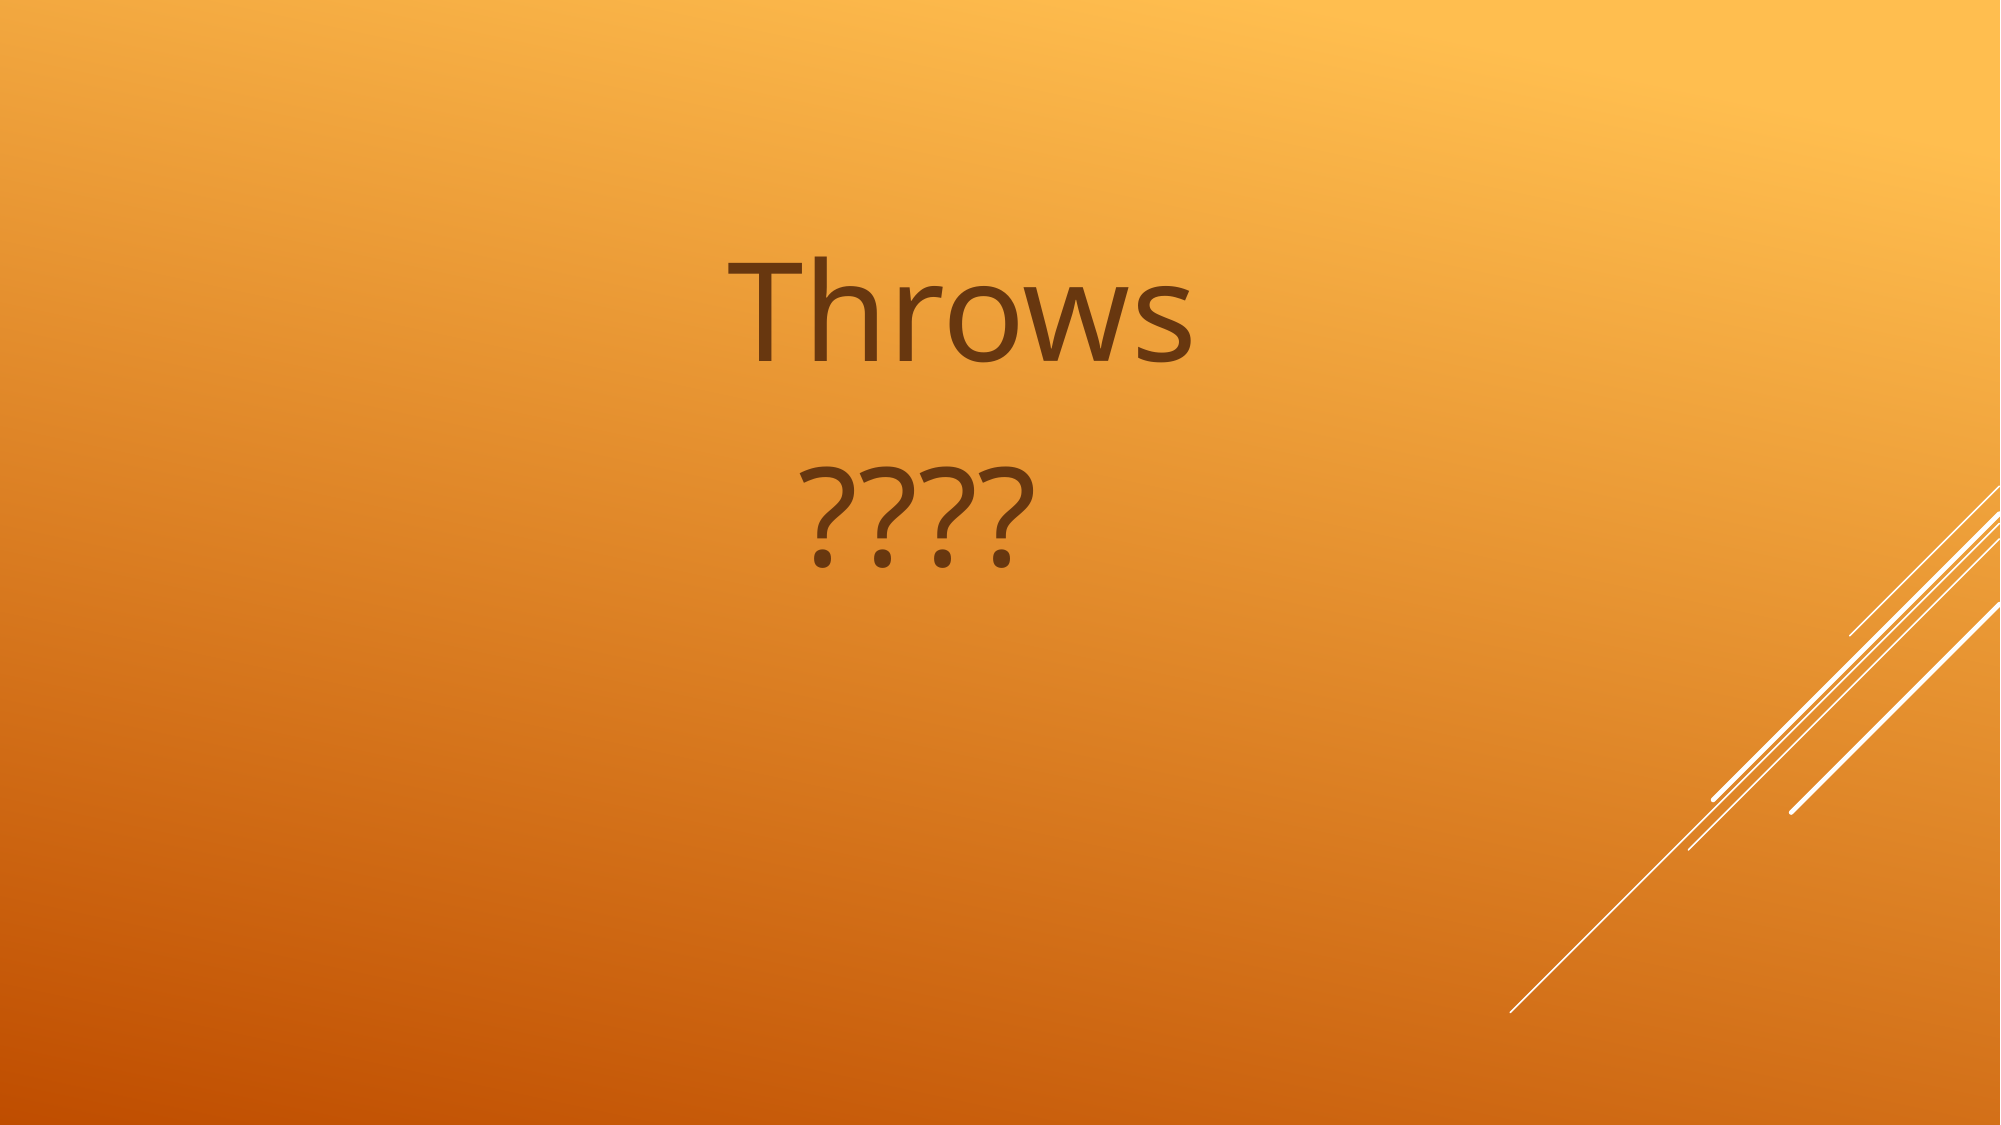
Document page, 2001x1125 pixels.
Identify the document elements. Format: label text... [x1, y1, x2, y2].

list Throws ???? [112, 112, 1513, 706]
